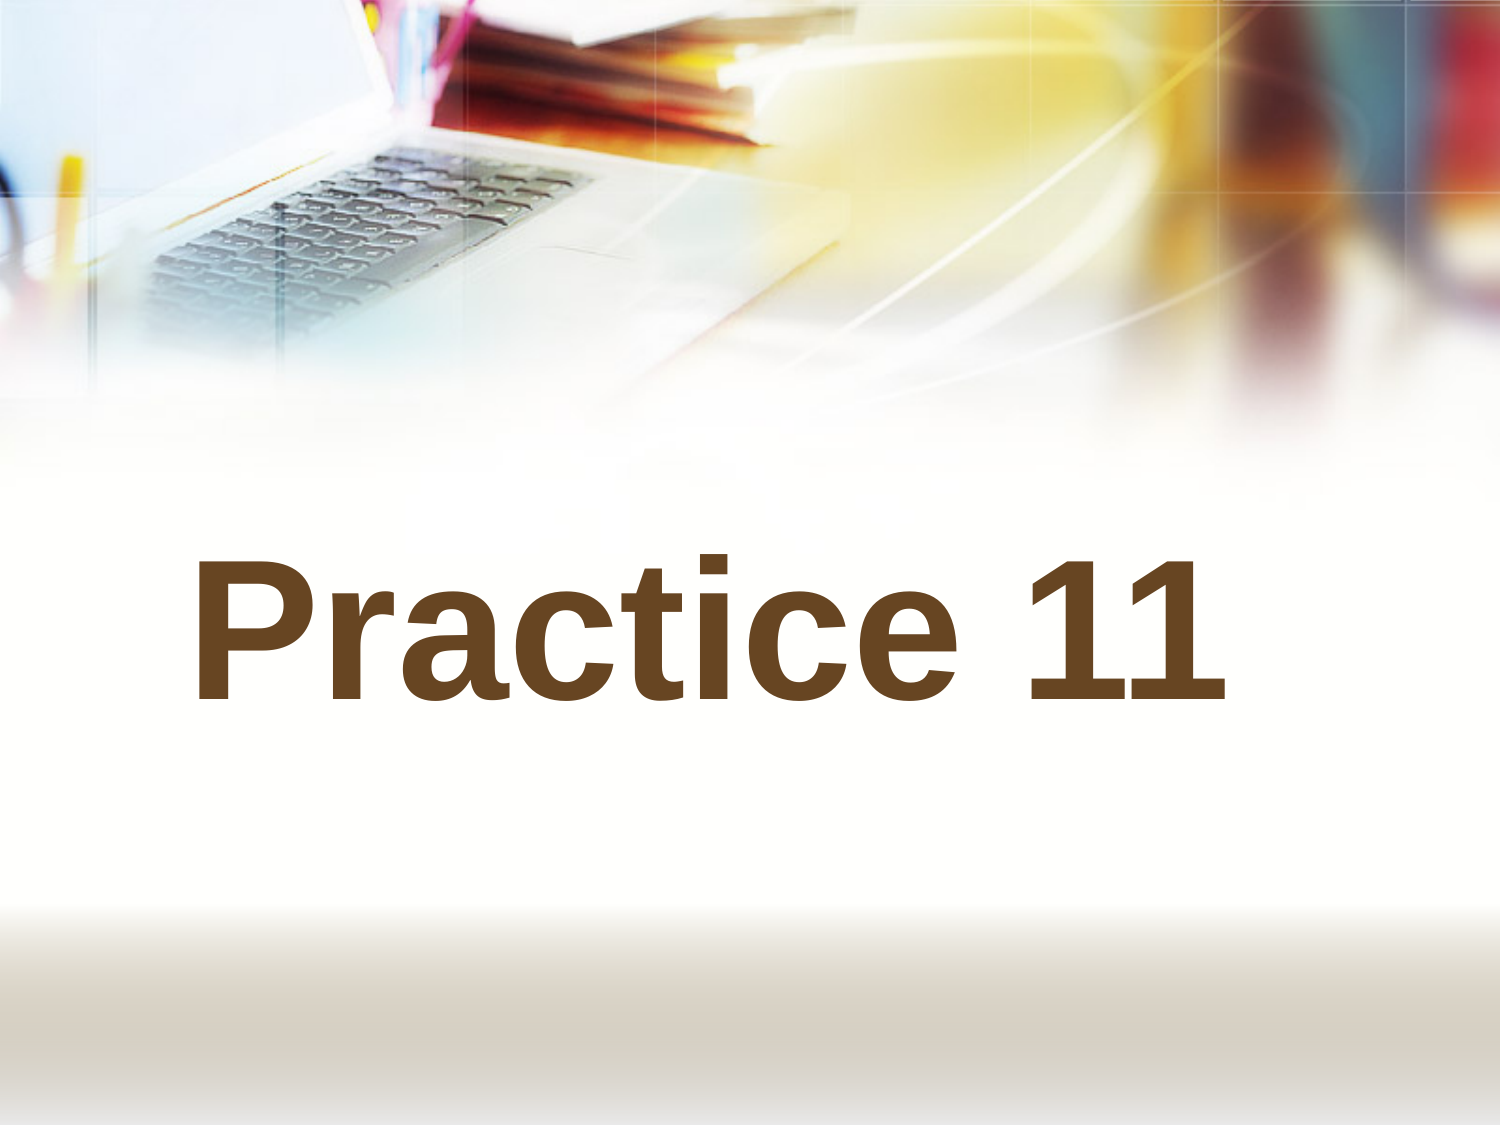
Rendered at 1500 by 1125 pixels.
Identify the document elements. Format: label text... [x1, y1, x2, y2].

picture [0, 0, 1500, 936]
list Practice 11 [170, 491, 1426, 1107]
